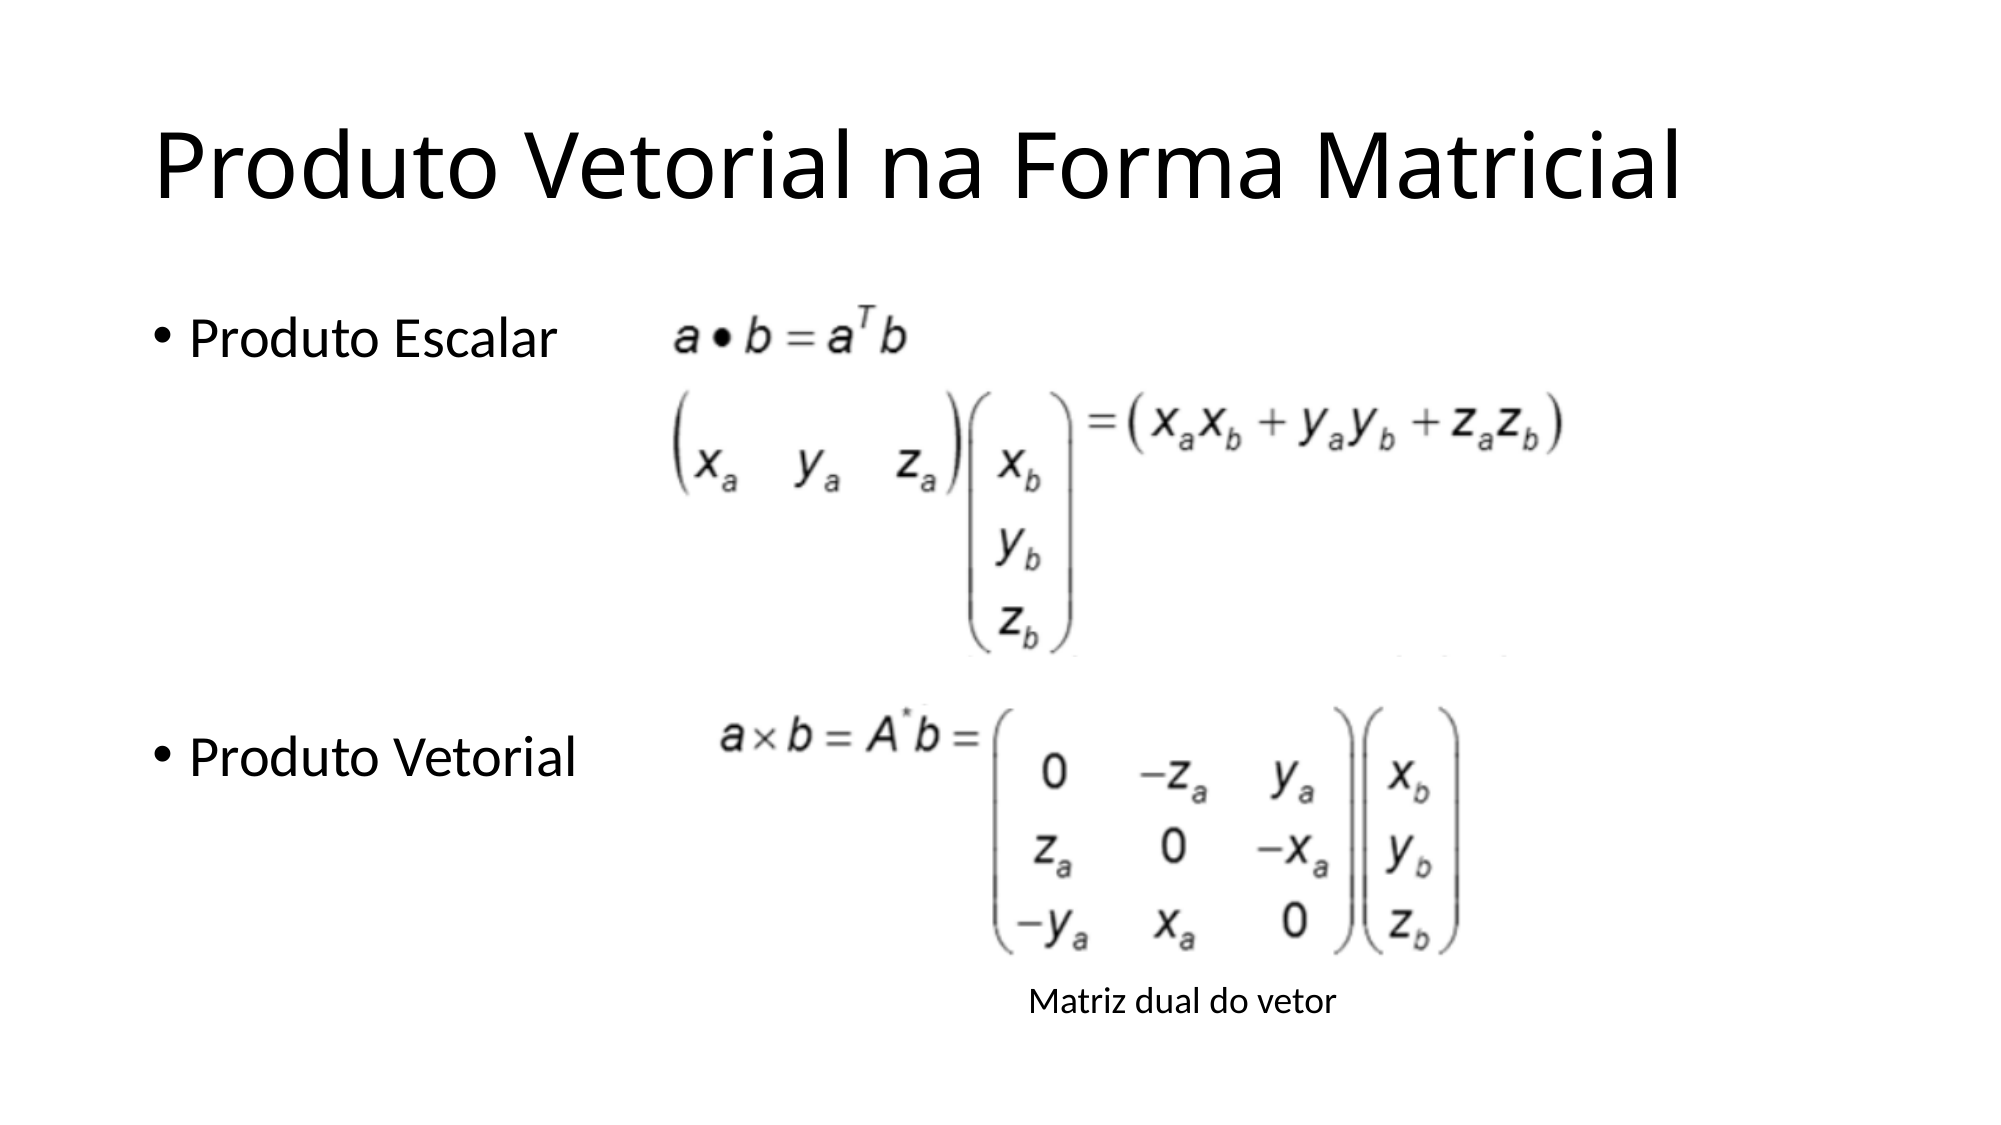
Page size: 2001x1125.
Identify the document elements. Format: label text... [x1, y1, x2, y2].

picture [656, 304, 1566, 657]
picture [711, 701, 1512, 969]
list Produto Escalar Produto Vetorial [137, 299, 1863, 1014]
title Produto Vetorial na Forma Matricial [137, 59, 1863, 278]
